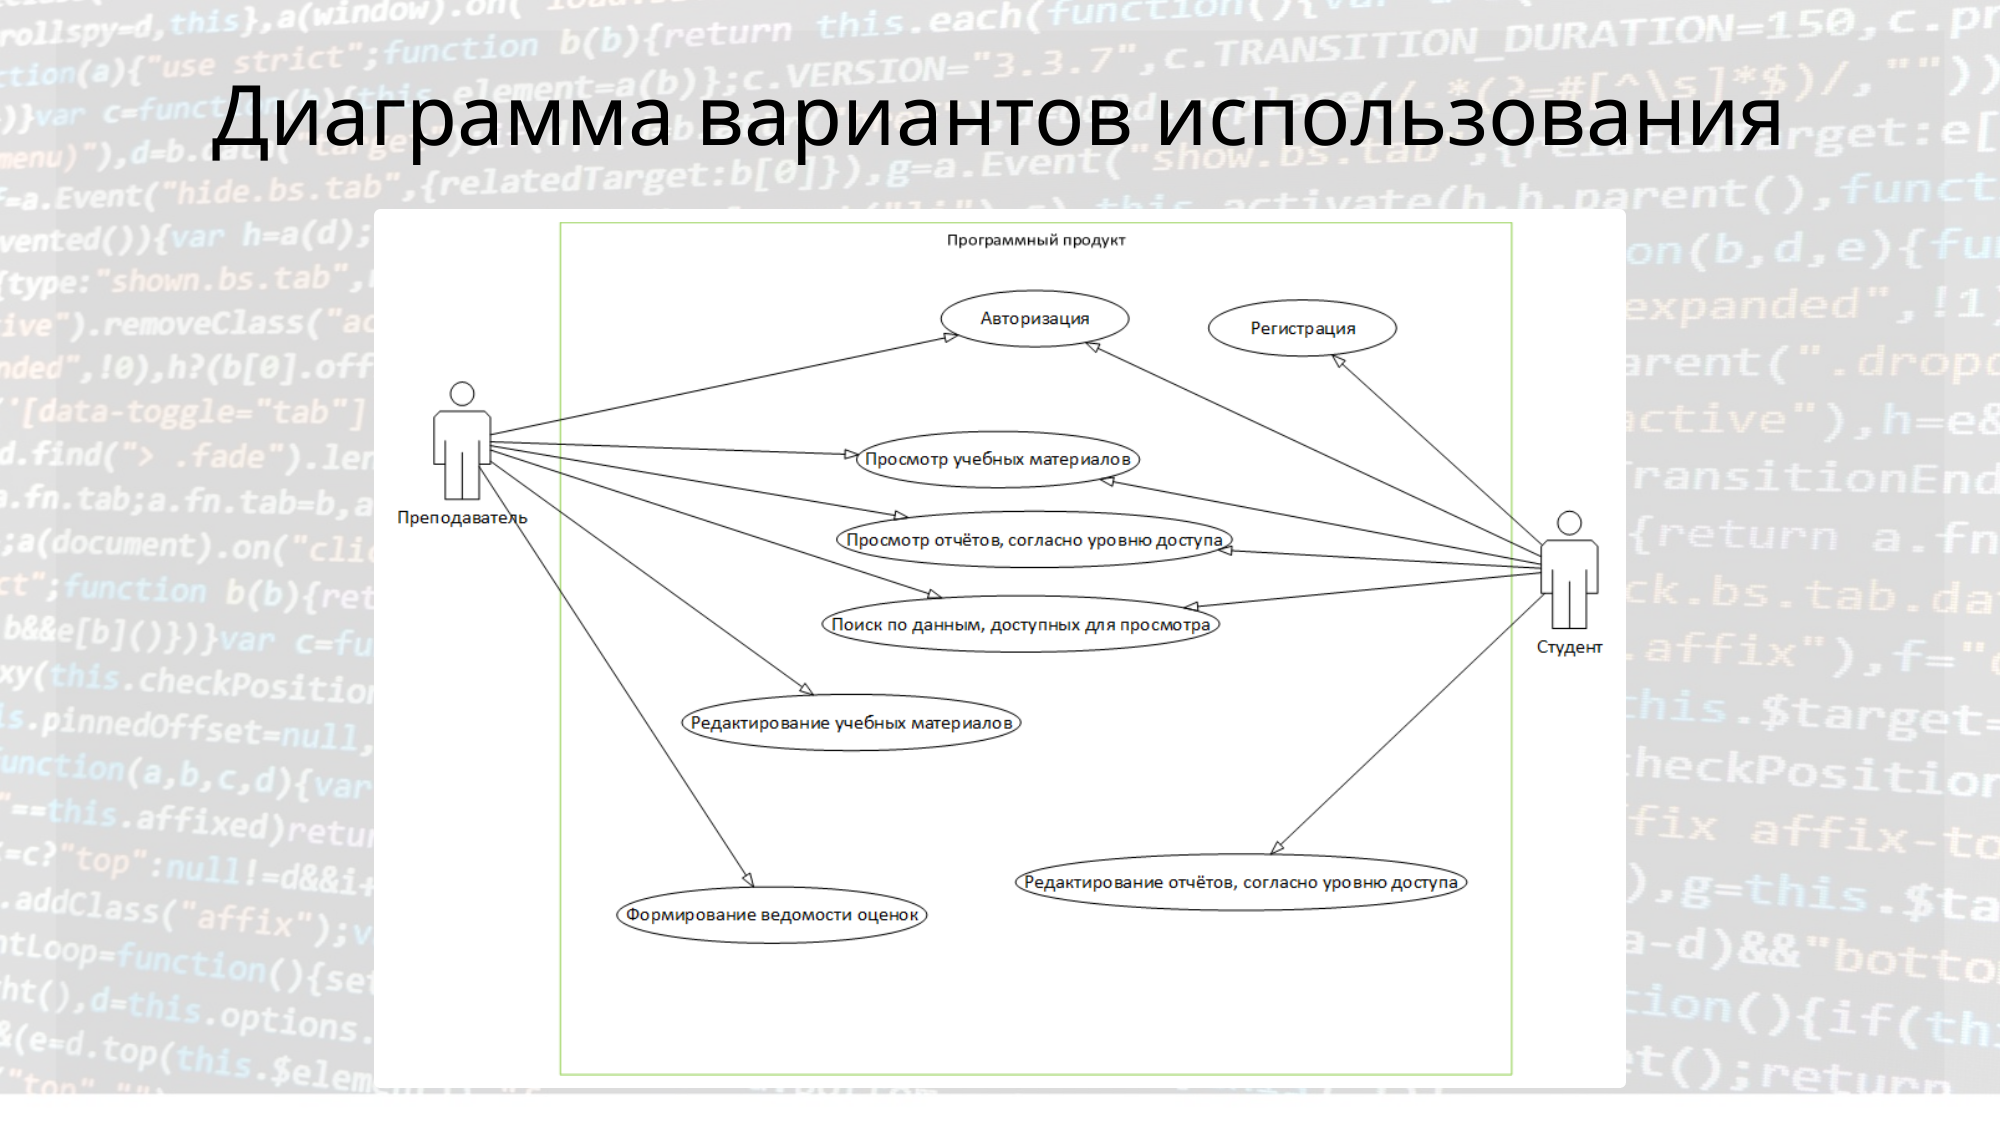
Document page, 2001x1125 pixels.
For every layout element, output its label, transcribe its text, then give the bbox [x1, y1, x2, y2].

picture [386, 221, 1614, 1076]
title Диаграмма вариантов использования [0, 0, 2000, 238]
